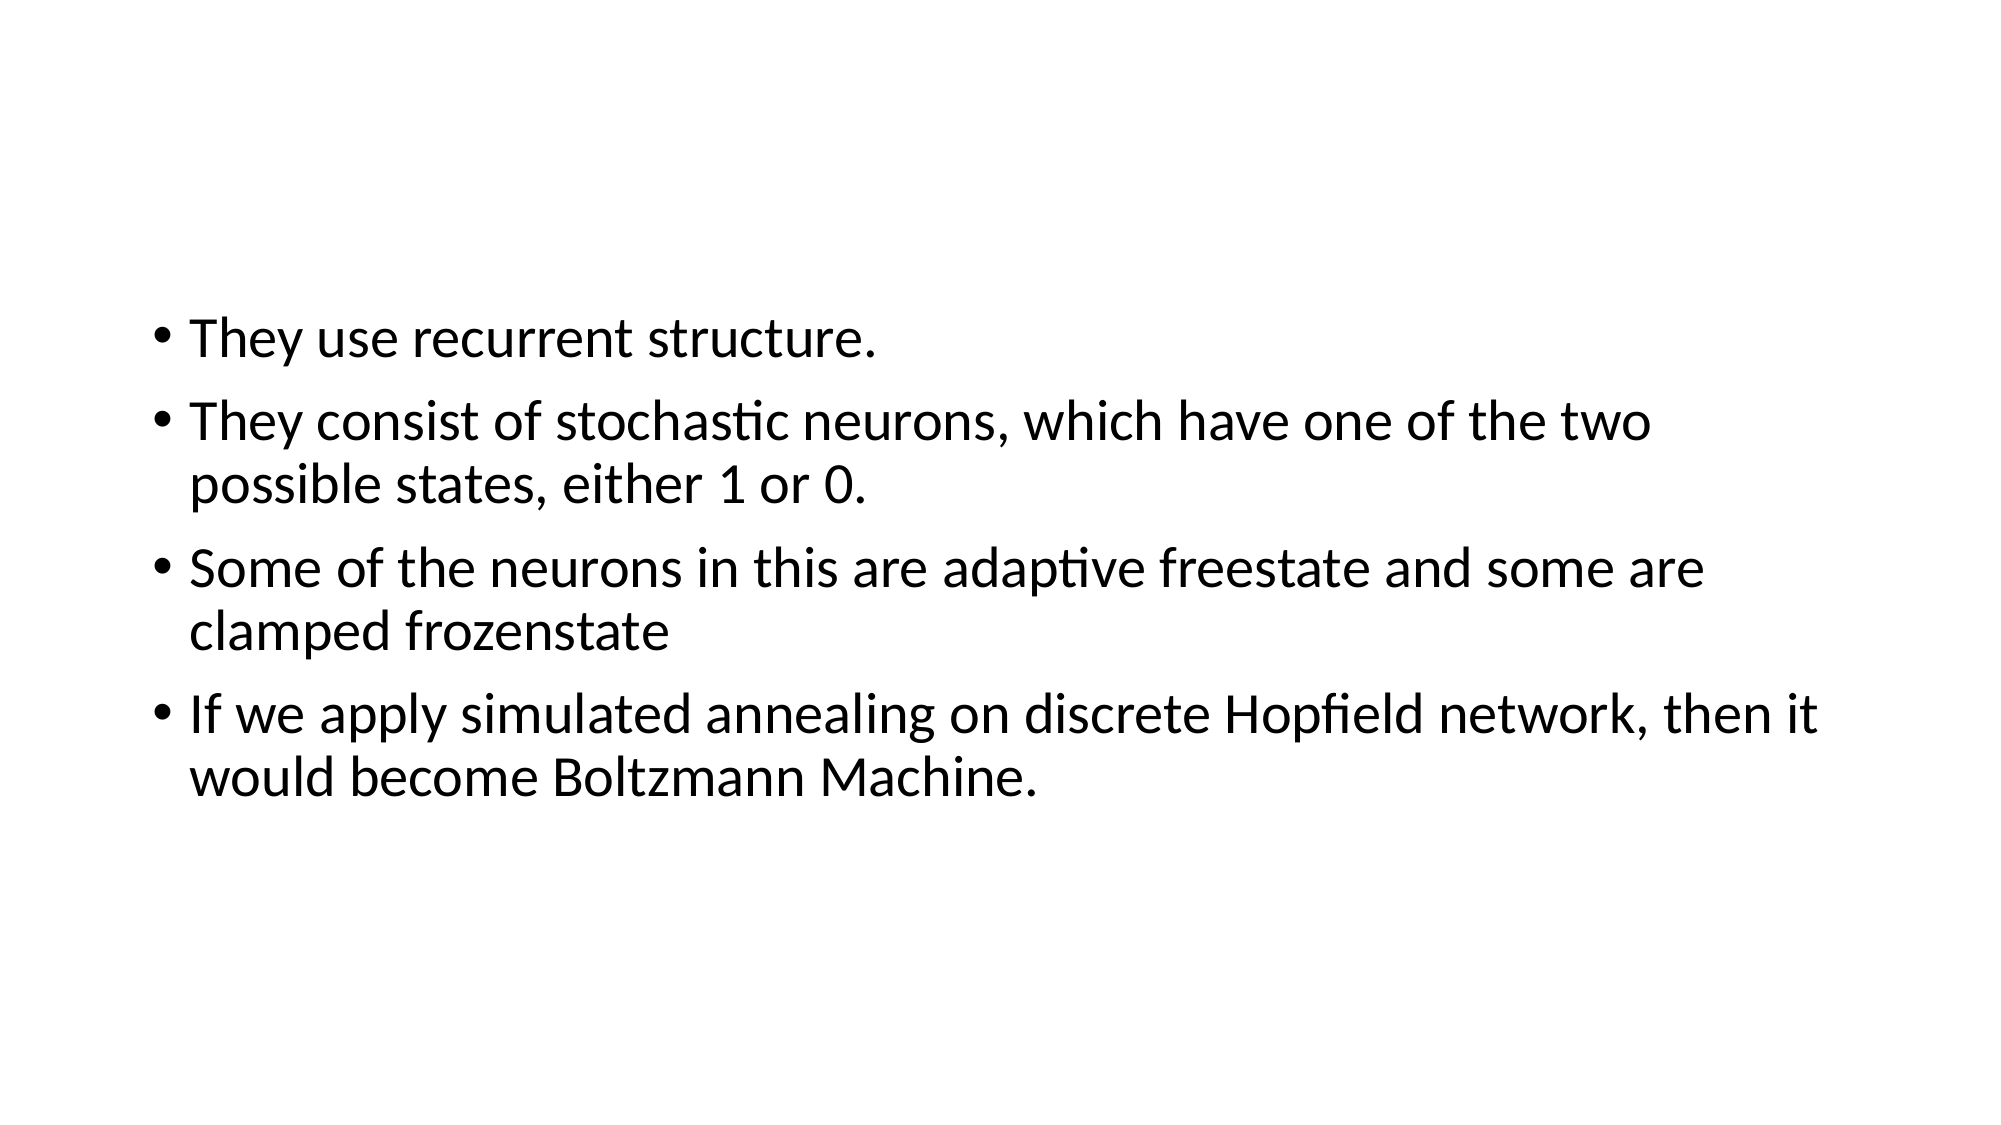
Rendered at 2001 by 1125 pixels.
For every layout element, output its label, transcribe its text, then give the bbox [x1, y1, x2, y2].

list They use recurrent structure. They consist of stochastic neurons, which have one of the two possible states, either 1 or 0. Some of the neurons in this are adaptive freestate and some are clamped frozenstate If we apply simulated annealing on discrete Hopfield network, then it would become Boltzmann Machine. [137, 299, 1863, 1014]
